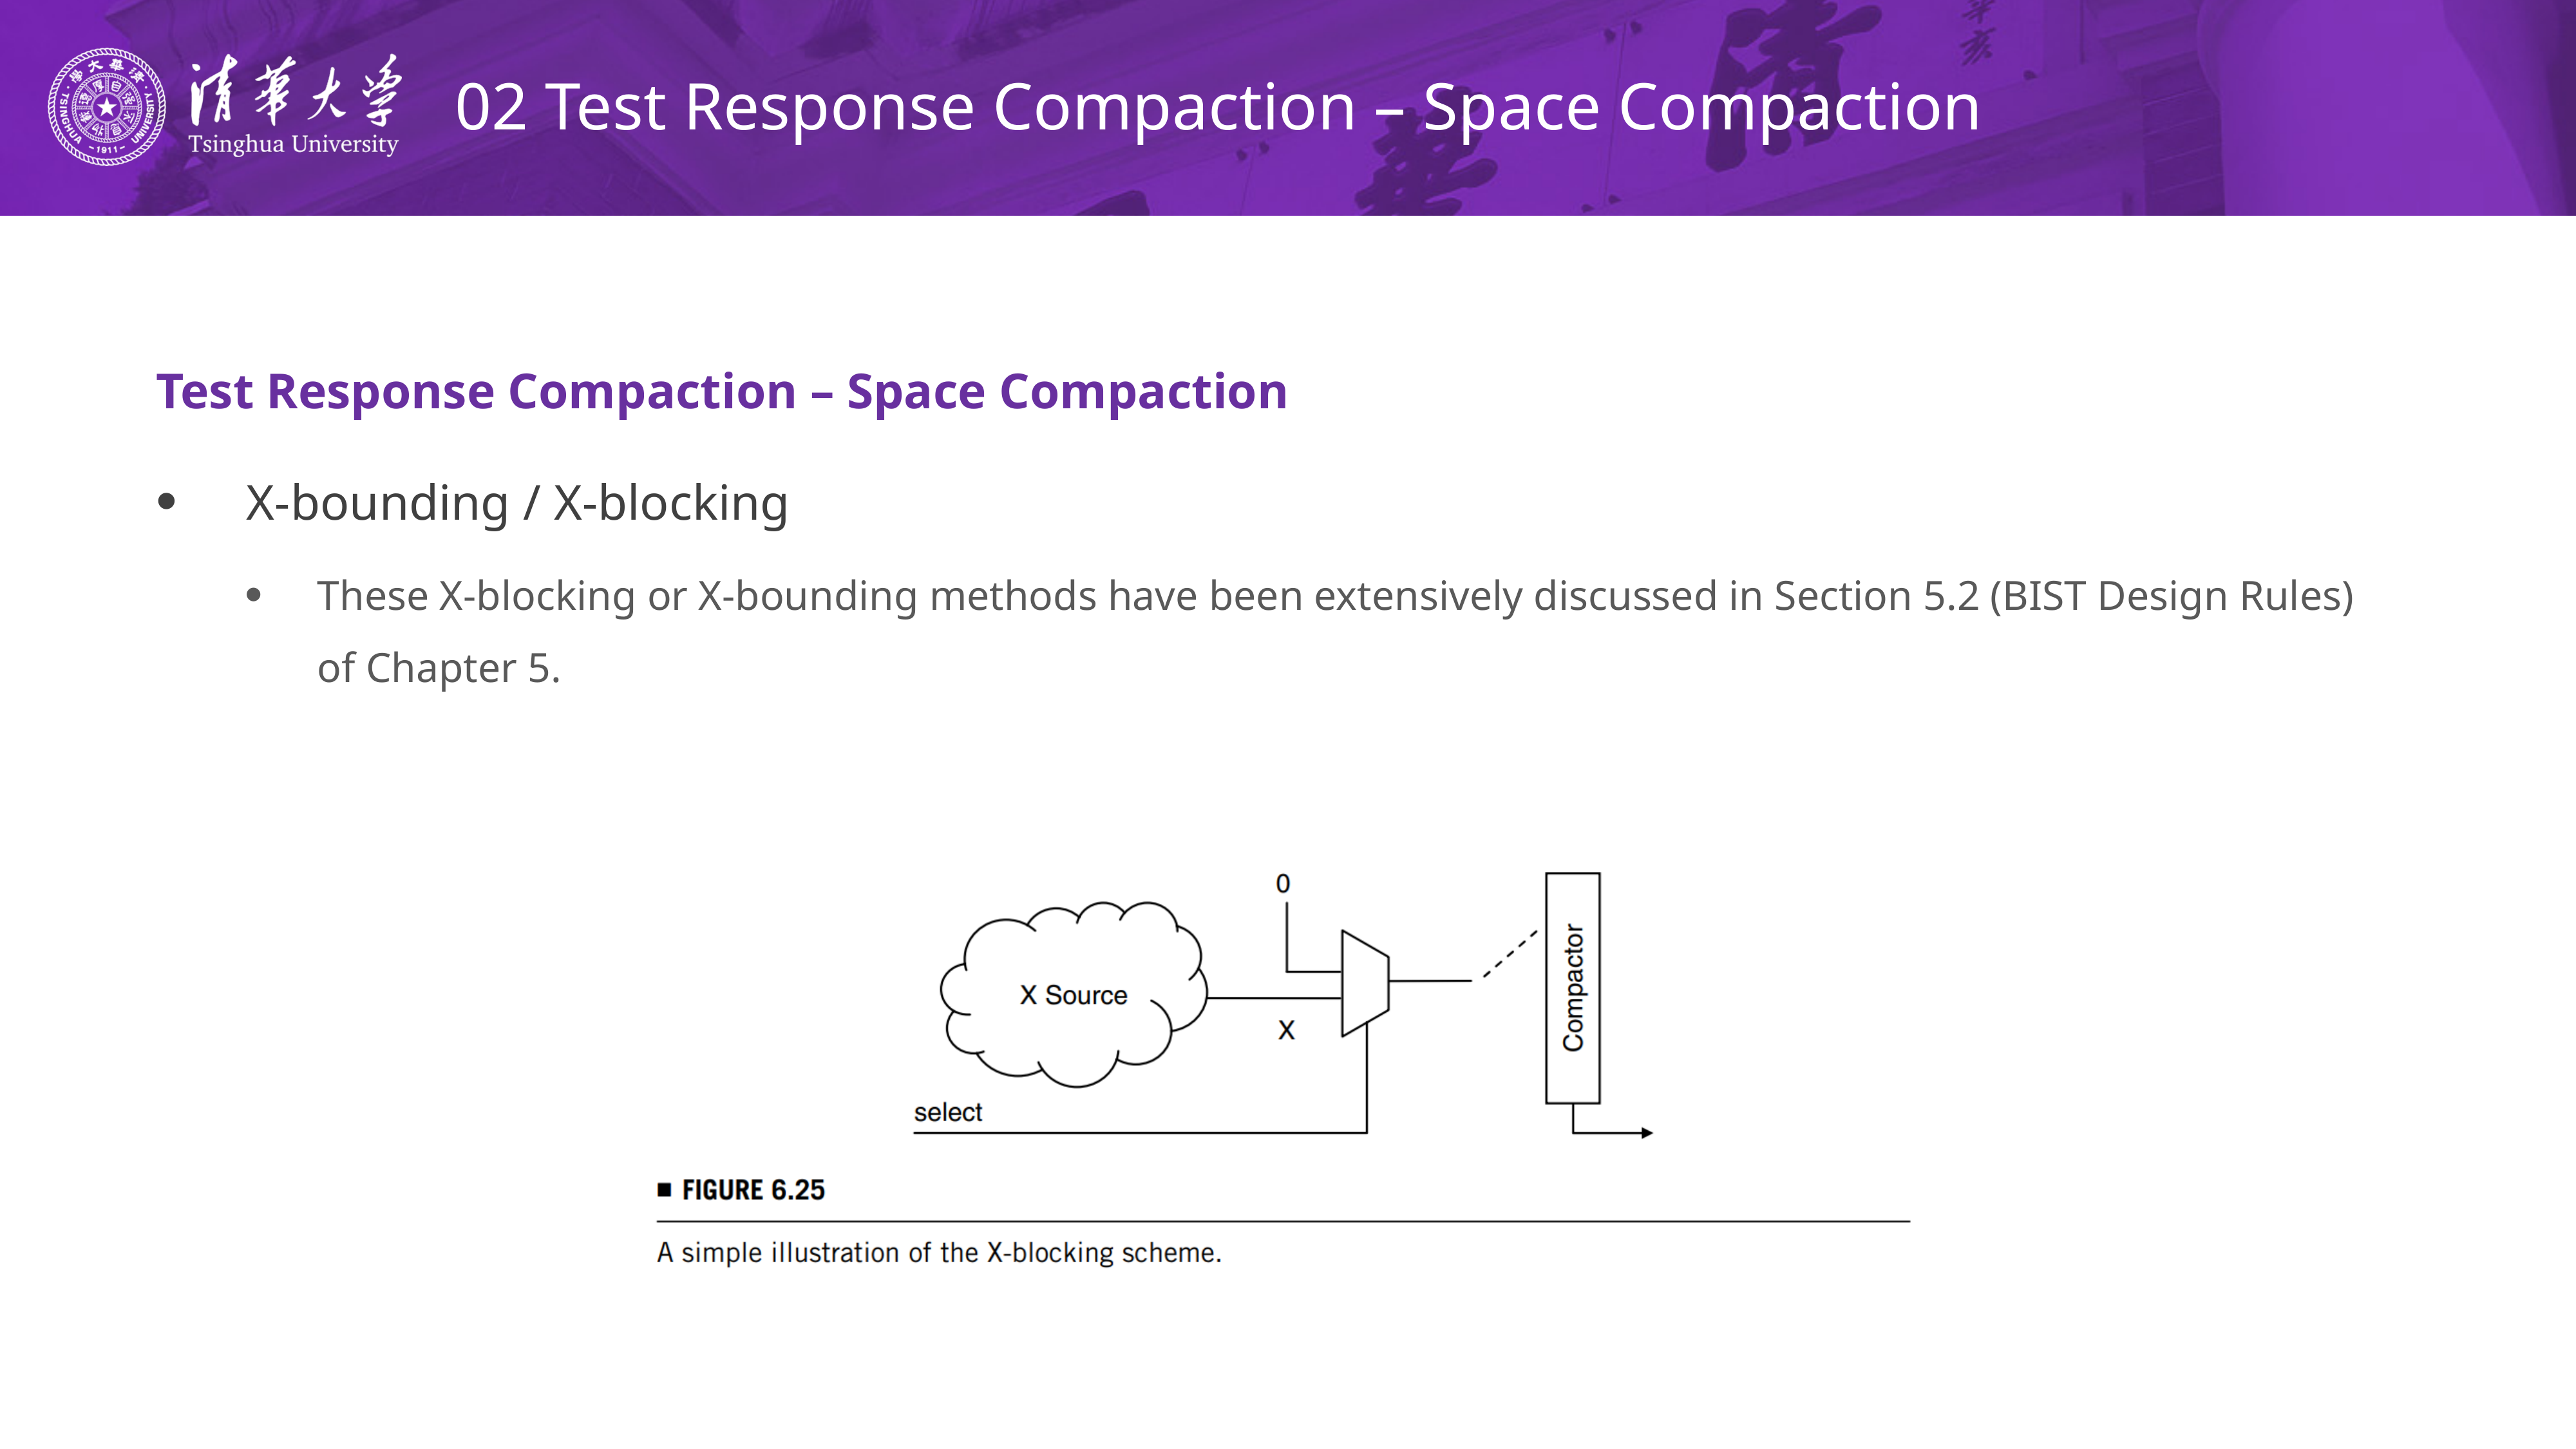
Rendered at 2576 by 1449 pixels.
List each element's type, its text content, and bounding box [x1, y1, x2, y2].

picture [0, 0, 2576, 216]
picture [624, 824, 1952, 1280]
title 02 Test Response Compaction – Space Compaction [449, 41, 2498, 166]
text_box Test Response Compaction – Space Compaction X-bounding / X-blocking These X-blocking or X-bounding methods have been extensively discussed in Section 5.2 (BIST Design Rules) of Chapter 5. [146, 327, 2399, 1401]
